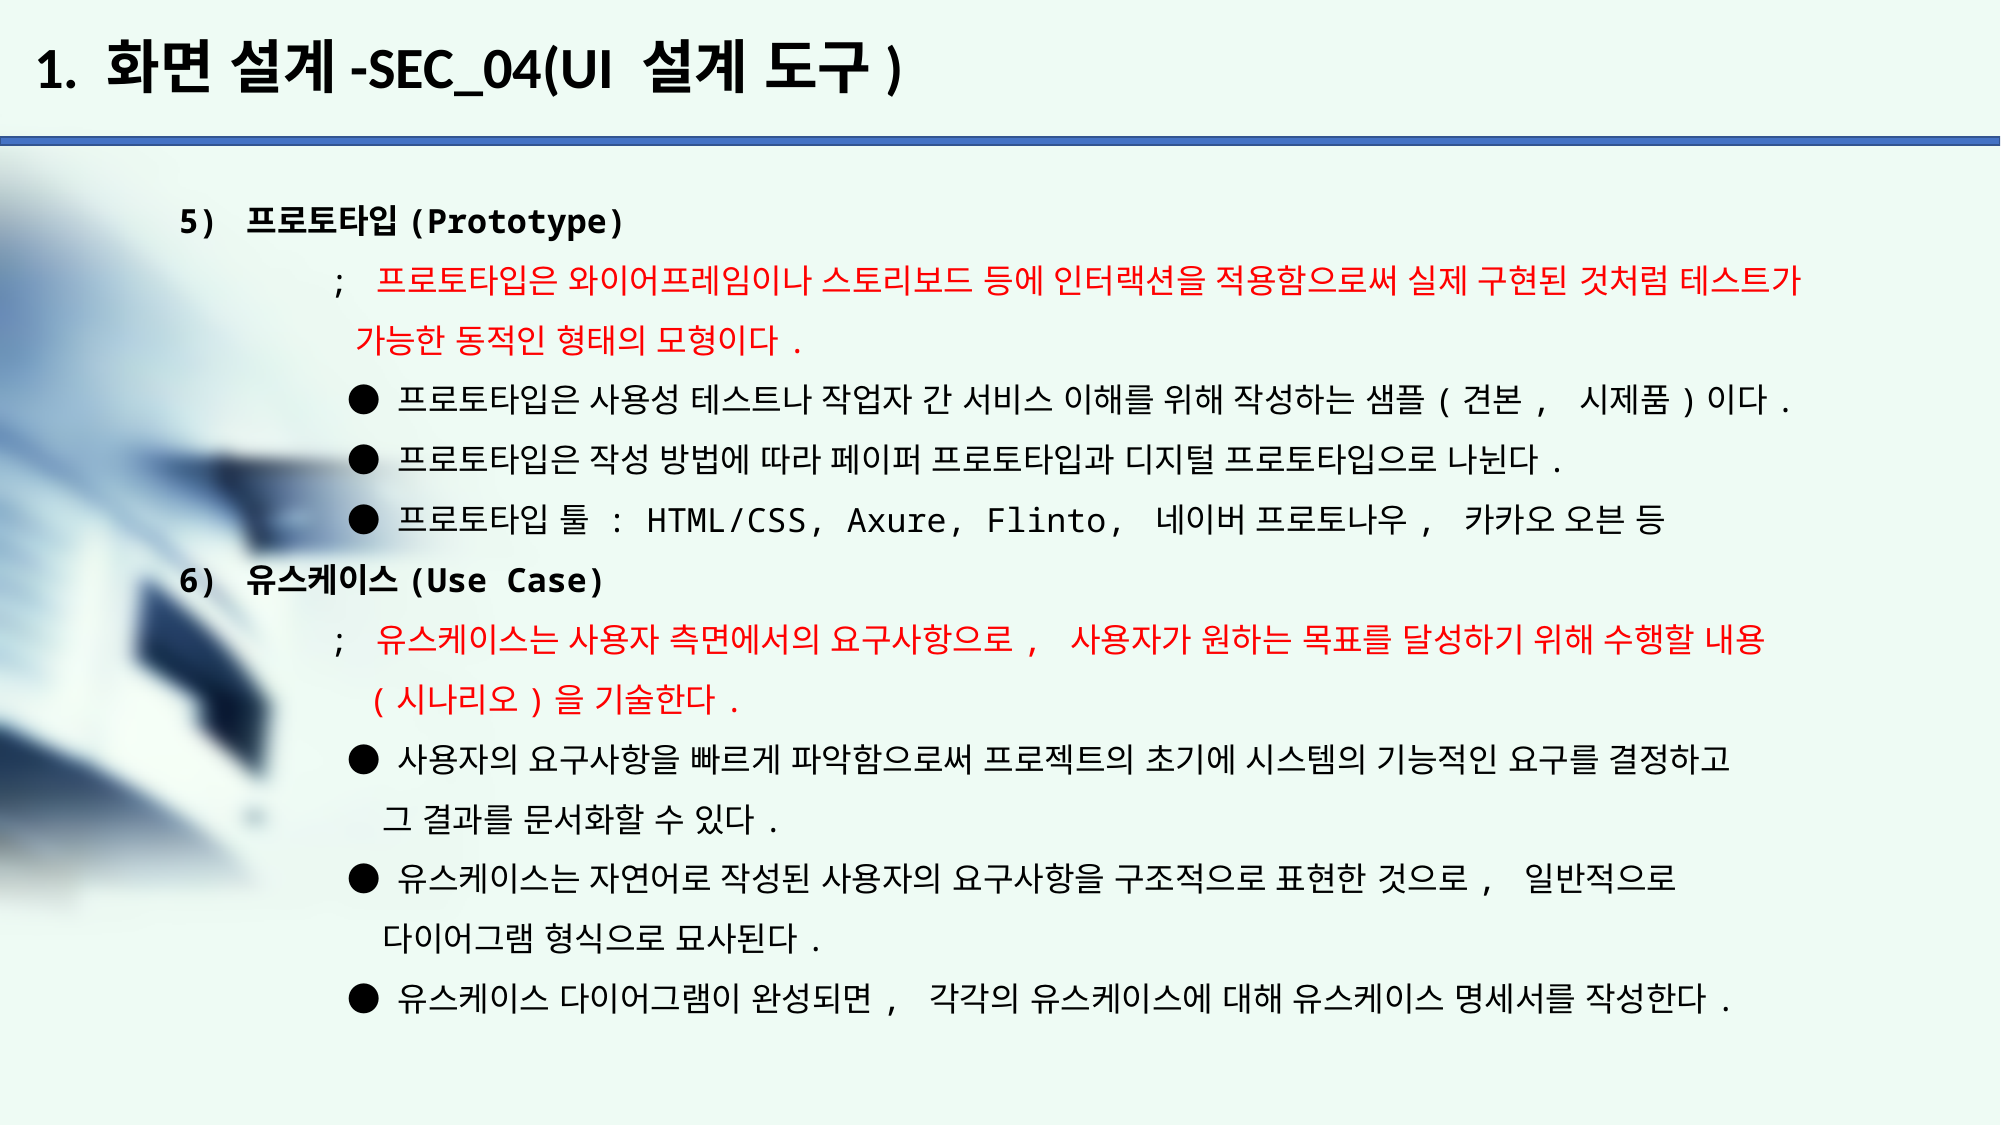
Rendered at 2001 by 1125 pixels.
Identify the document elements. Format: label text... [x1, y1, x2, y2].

title 1. 화면 설계-SEC_04(UI 설계 도구) [19, 14, 1745, 126]
picture [0, 0, 2000, 136]
text_box 5) 프로토타입(Prototype) ; 프로토타입은 와이어프레임이나 스토리보드 등에 인터랙션을 적용함으로써 실제 구현된 것처럼 테스트가 가능한 동적인 형태의 모형이다. ● 프로토타입은 사용성 테스트나 작업자 간 서비스 이해를 위해 작성하는 샘플(견본, 시제품)이다. ● 프로토타입은 작성 방법에 따라 페이퍼 프로토타입과 디지털 프로토타입으로 나뉜다. ● 프로토타입 툴 : HTML/CSS, Axure, Flinto, 네이버 프로토나우, 카카오 오븐 등 6) 유스케이스(Use Case) ; 유스케이스는 사용자 측면에서의 요구사항으로, 사용자가 원하는 목표를 달성하기 위해 수행할 내용 (시나리오)을 기술한다. ● 사용자의 요구사항을 빠르게 파악함으로써 프로젝트의 초기에 시스템의 기능적인 요구를 결정하고 그 결과를 문서화할 수 있다. ● 유스케이스는 자연어로 작성된 사용자의 요구사항을 구조적으로 표현한 것으로, 일반적으로 다이어그램 형식으로 묘사된다. ● 유스케이스 다이어그램이 완성되면, 각각의 유스케이스에 대해 유스케이스 명세서를 작성한다. [163, 172, 1922, 1026]
picture [0, 146, 2000, 1125]
